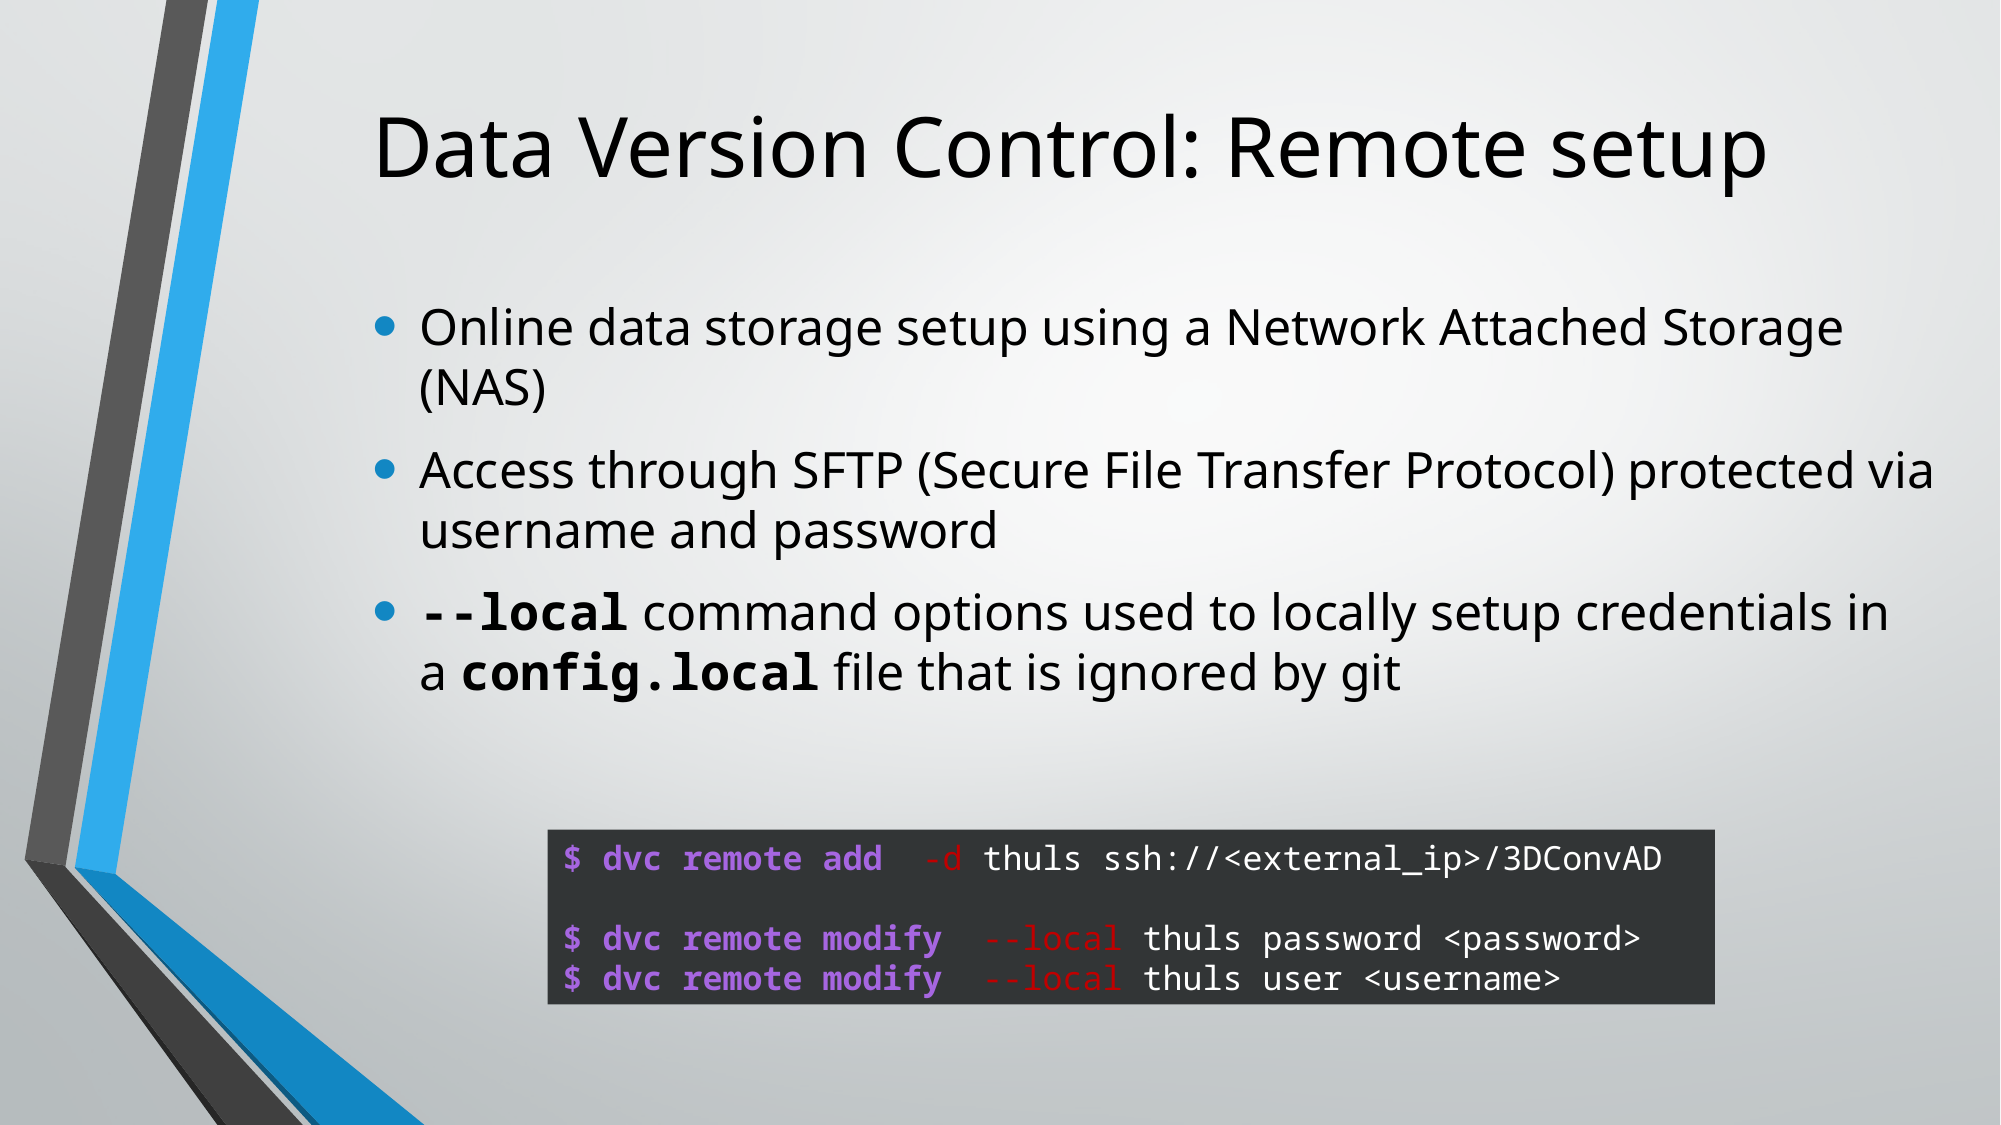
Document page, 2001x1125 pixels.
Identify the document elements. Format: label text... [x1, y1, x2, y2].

title Data Version Control: Remote setup [356, 0, 2000, 288]
text_box $ dvc remote add -d thuls ssh://<external_ip>/3DConvAD $ dvc remote modify --local thuls password <password> $ dvc remote modify --local thuls user <username> [547, 829, 1715, 1005]
list Online data storage setup using a Network Attached Storage (NAS) Access through SFTP (Secure File Transfer Protocol) protected via username and password --local command options used to locally setup credentials in a config.local file that is ignored by git [357, 288, 1973, 1002]
